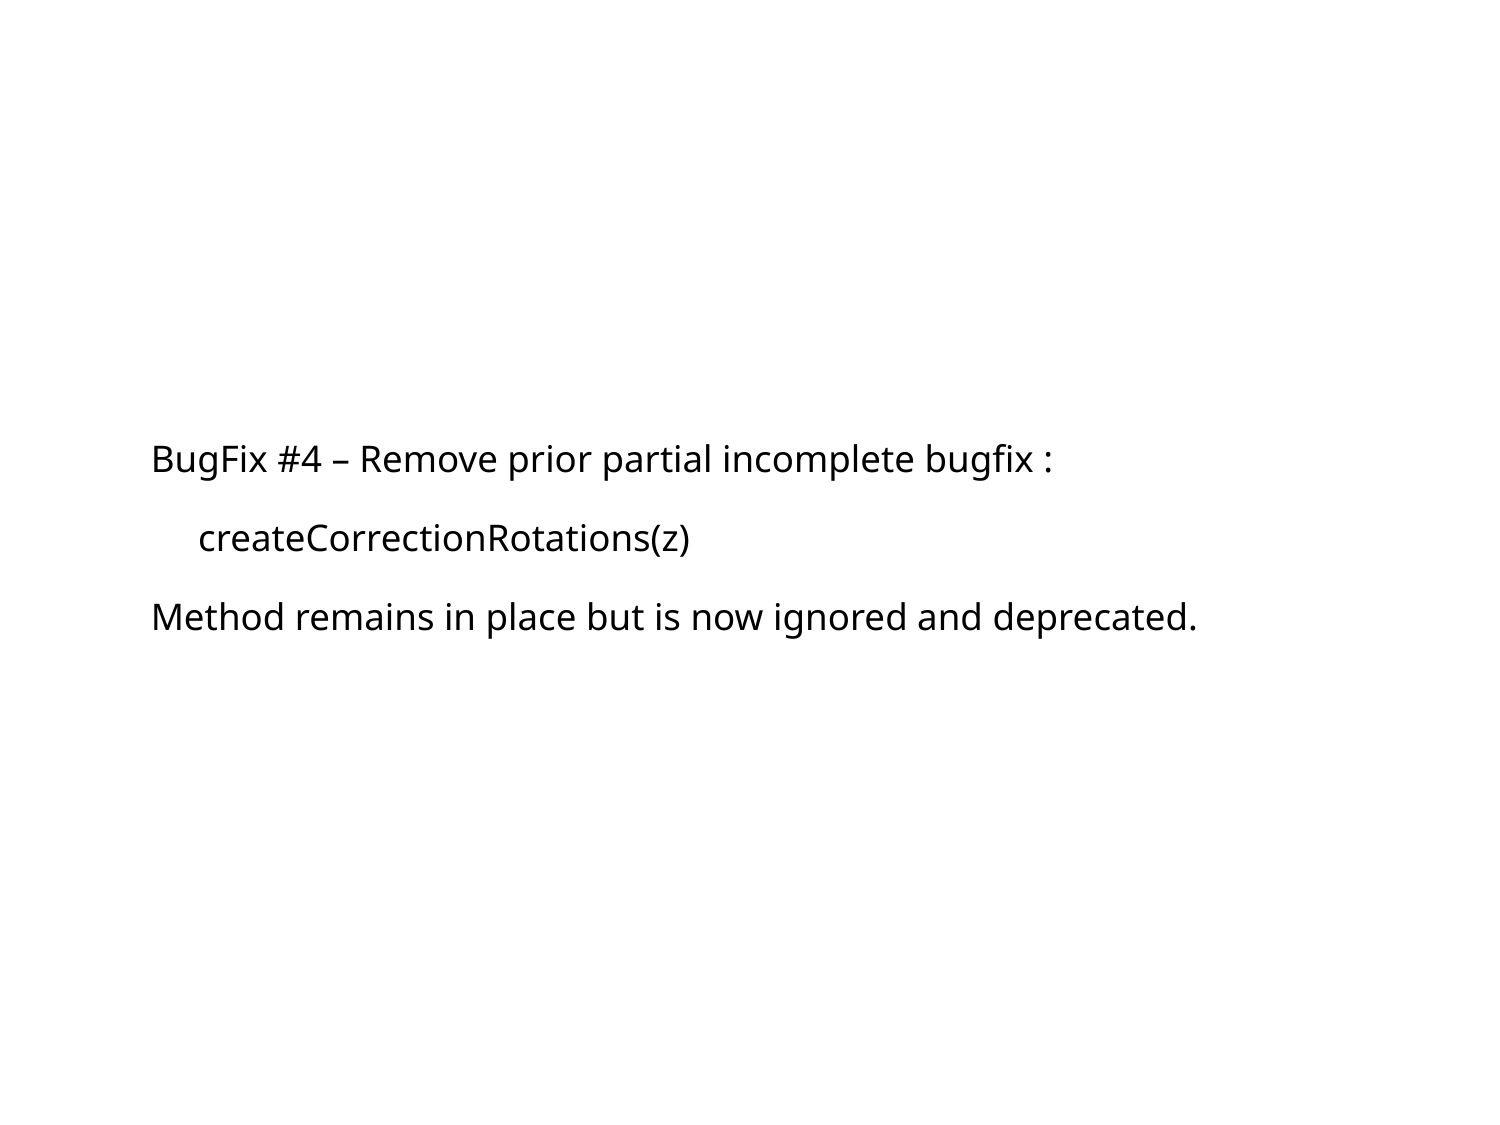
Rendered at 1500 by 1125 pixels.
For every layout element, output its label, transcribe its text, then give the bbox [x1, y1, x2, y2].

title BugFix #4 – Remove prior partial incomplete bugfix : createCorrectionRotations(z) Method remains in place but is now ignored and deprecated. [135, 430, 1430, 649]
